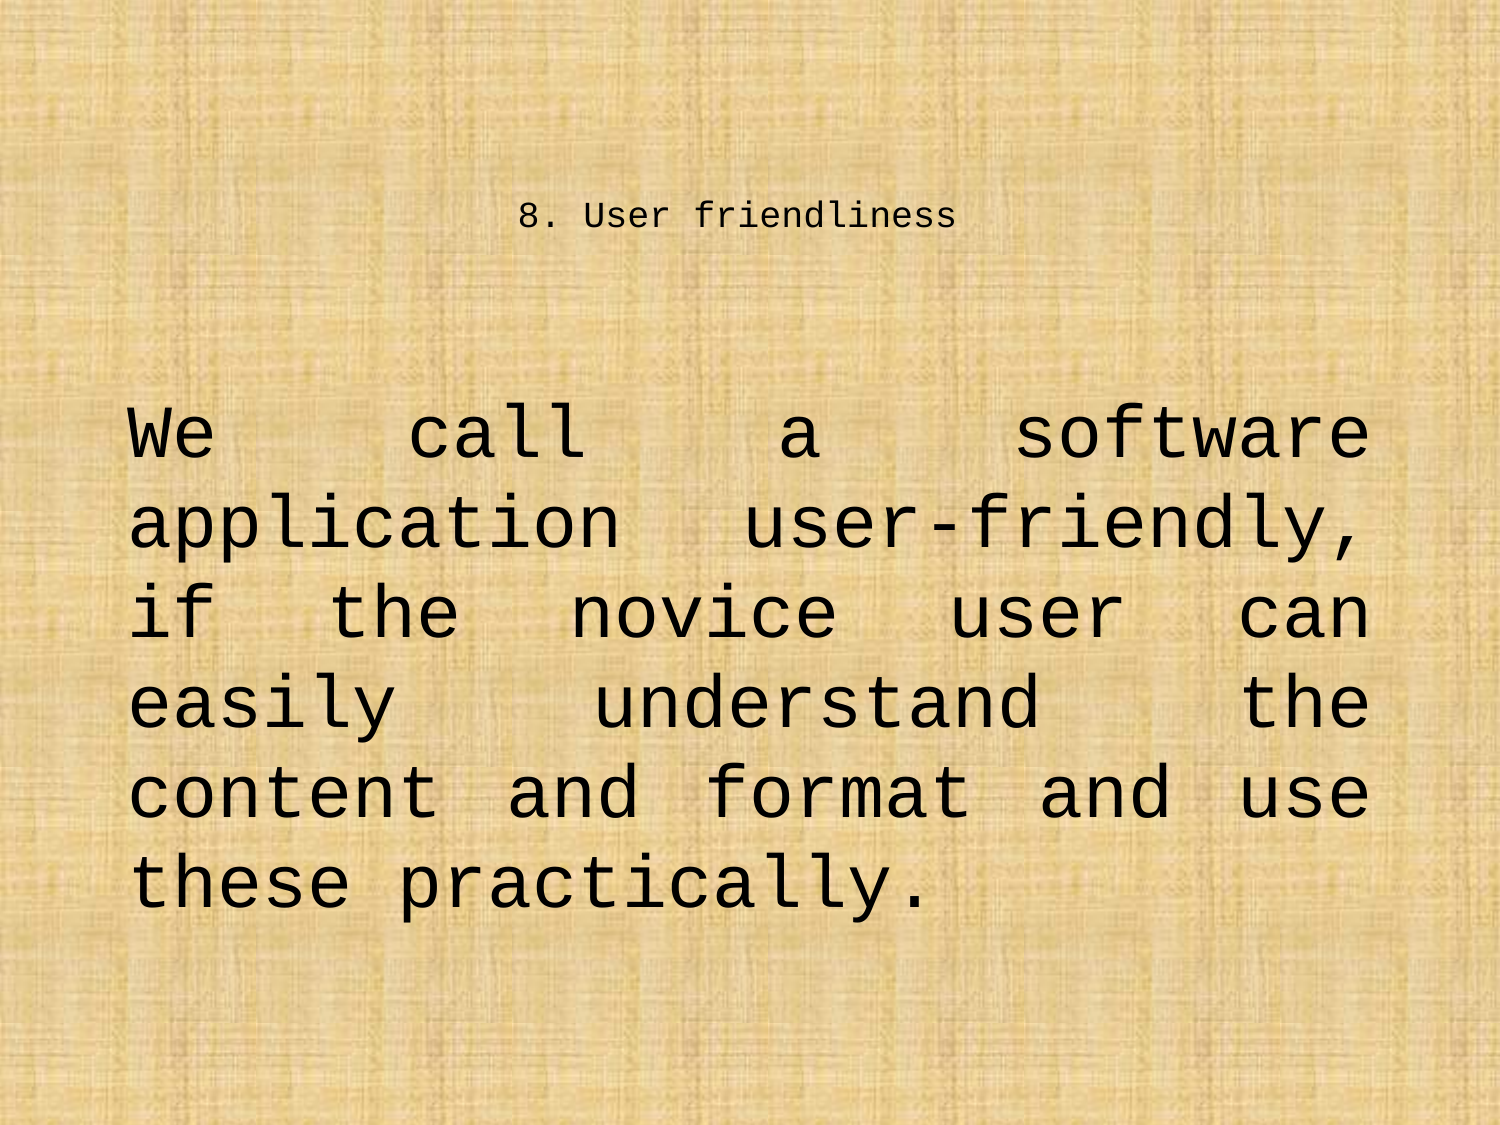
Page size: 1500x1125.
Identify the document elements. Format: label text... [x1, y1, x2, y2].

subtitle We call a software application user-friendly, if the novice user can easily understand the content and format and use these practically. [112, 375, 1388, 925]
picture [0, 0, 1500, 1125]
title 8. User friendliness [99, 137, 1375, 288]
